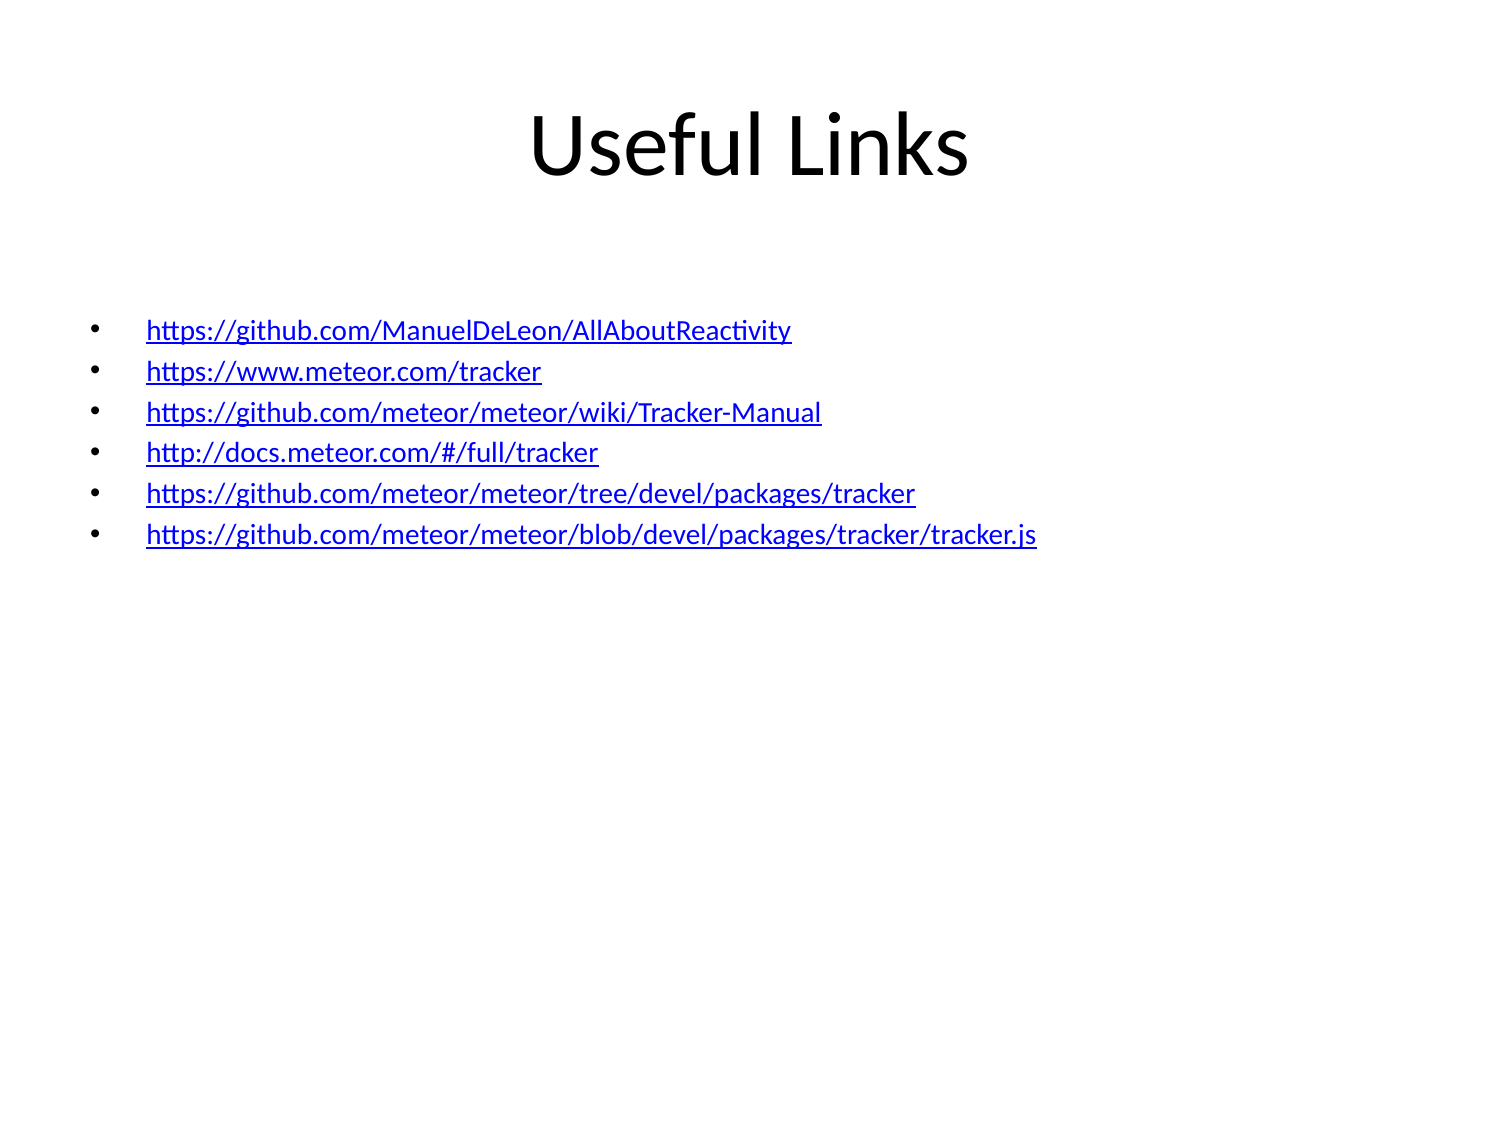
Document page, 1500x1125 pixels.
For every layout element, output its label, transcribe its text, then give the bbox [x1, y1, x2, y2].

list https://github.com/ManuelDeLeon/AllAboutReactivity https://www.meteor.com/tracker https://github.com/meteor/meteor/wiki/Tracker-Manual http://docs.meteor.com/#/full/tracker https://github.com/meteor/meteor/tree/devel/packages/tracker https://github.com/meteor/meteor/blob/devel/packages/tracker/tracker.js [75, 262, 1425, 1005]
title Useful Links [75, 45, 1425, 233]
